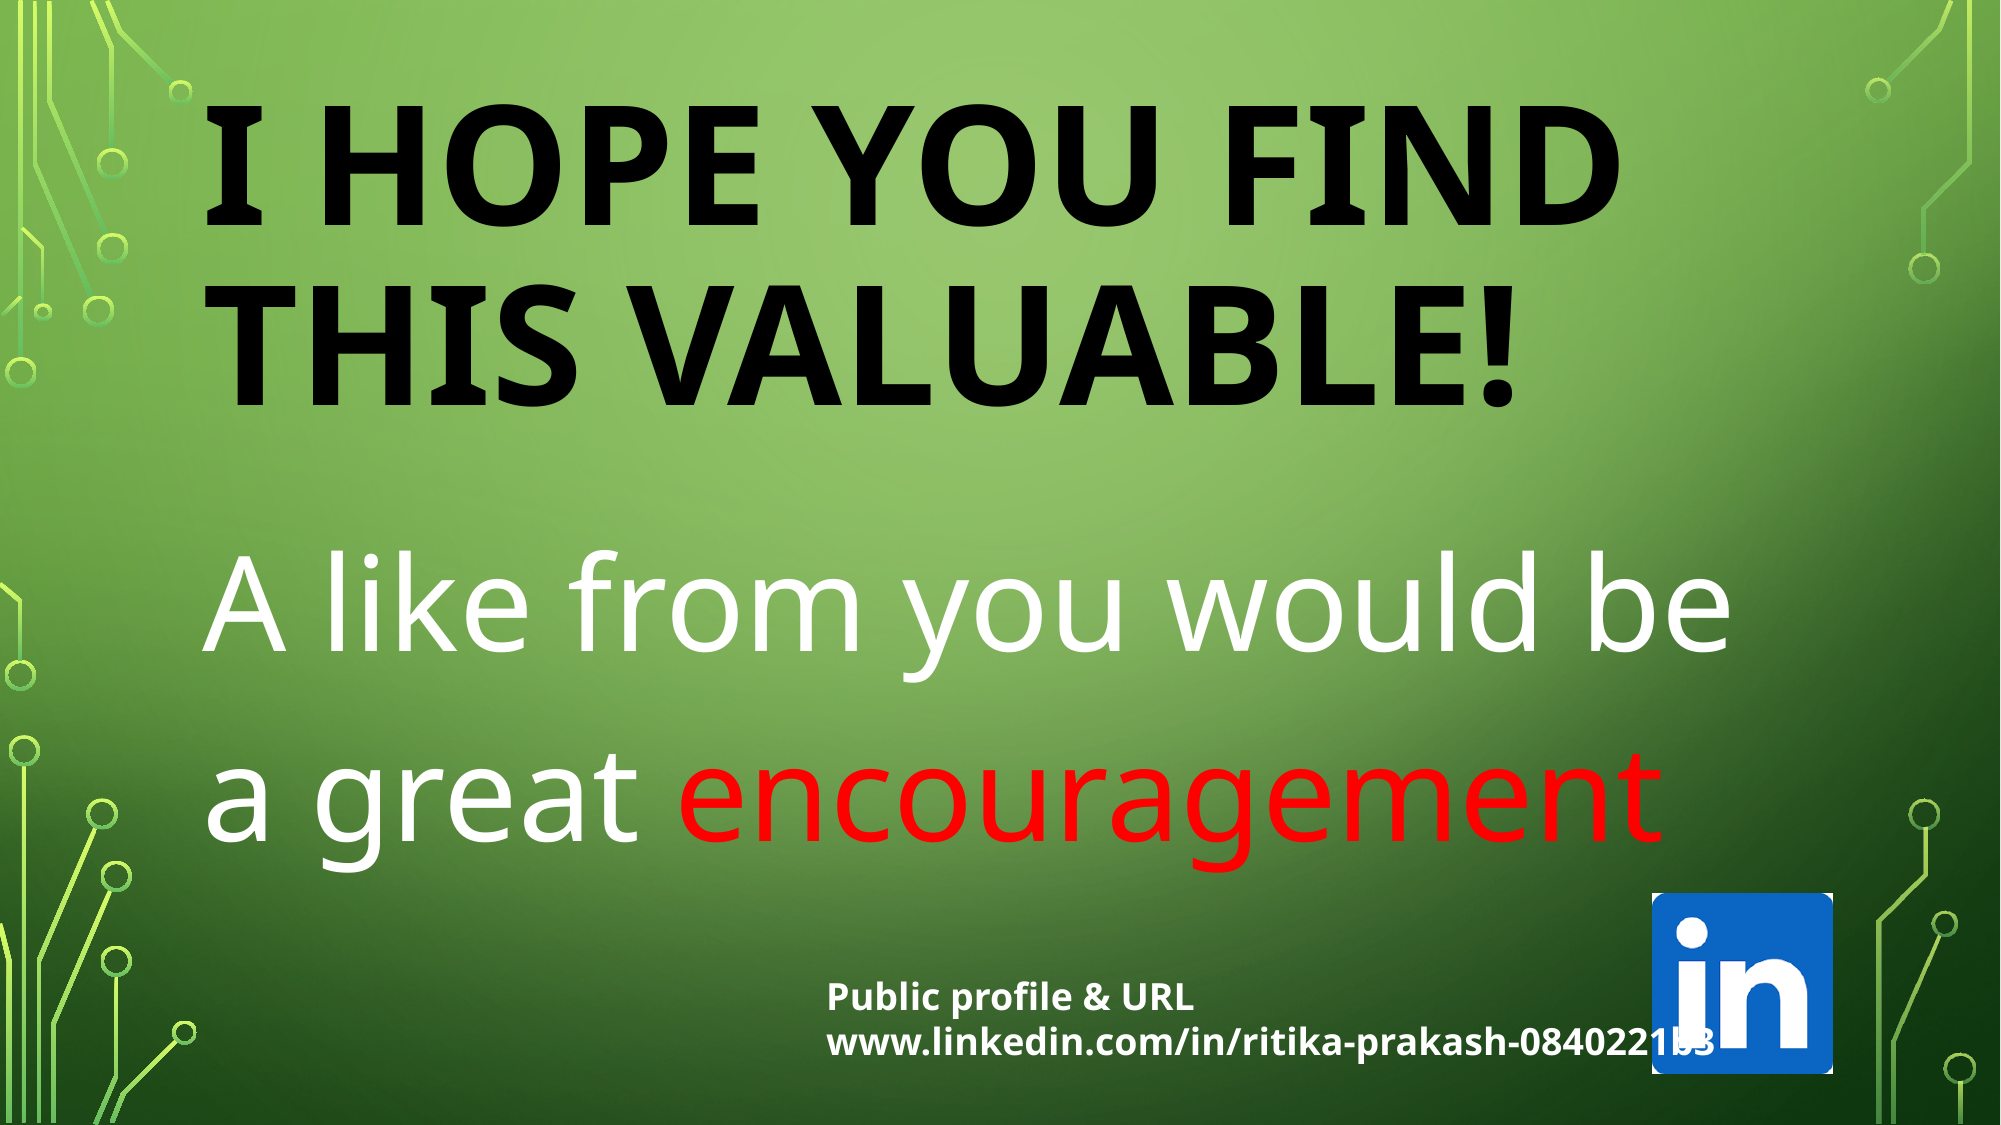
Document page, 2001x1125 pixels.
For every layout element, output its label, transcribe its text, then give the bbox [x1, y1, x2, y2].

title I hope you find this valuable! [187, 101, 1813, 422]
text_box Public profile & URL www.linkedin.com/in/ritika-prakash-0840221b3 [811, 965, 1652, 1070]
picture [1652, 892, 1833, 1074]
list A like from you would be a great encouragement [187, 480, 1813, 1046]
